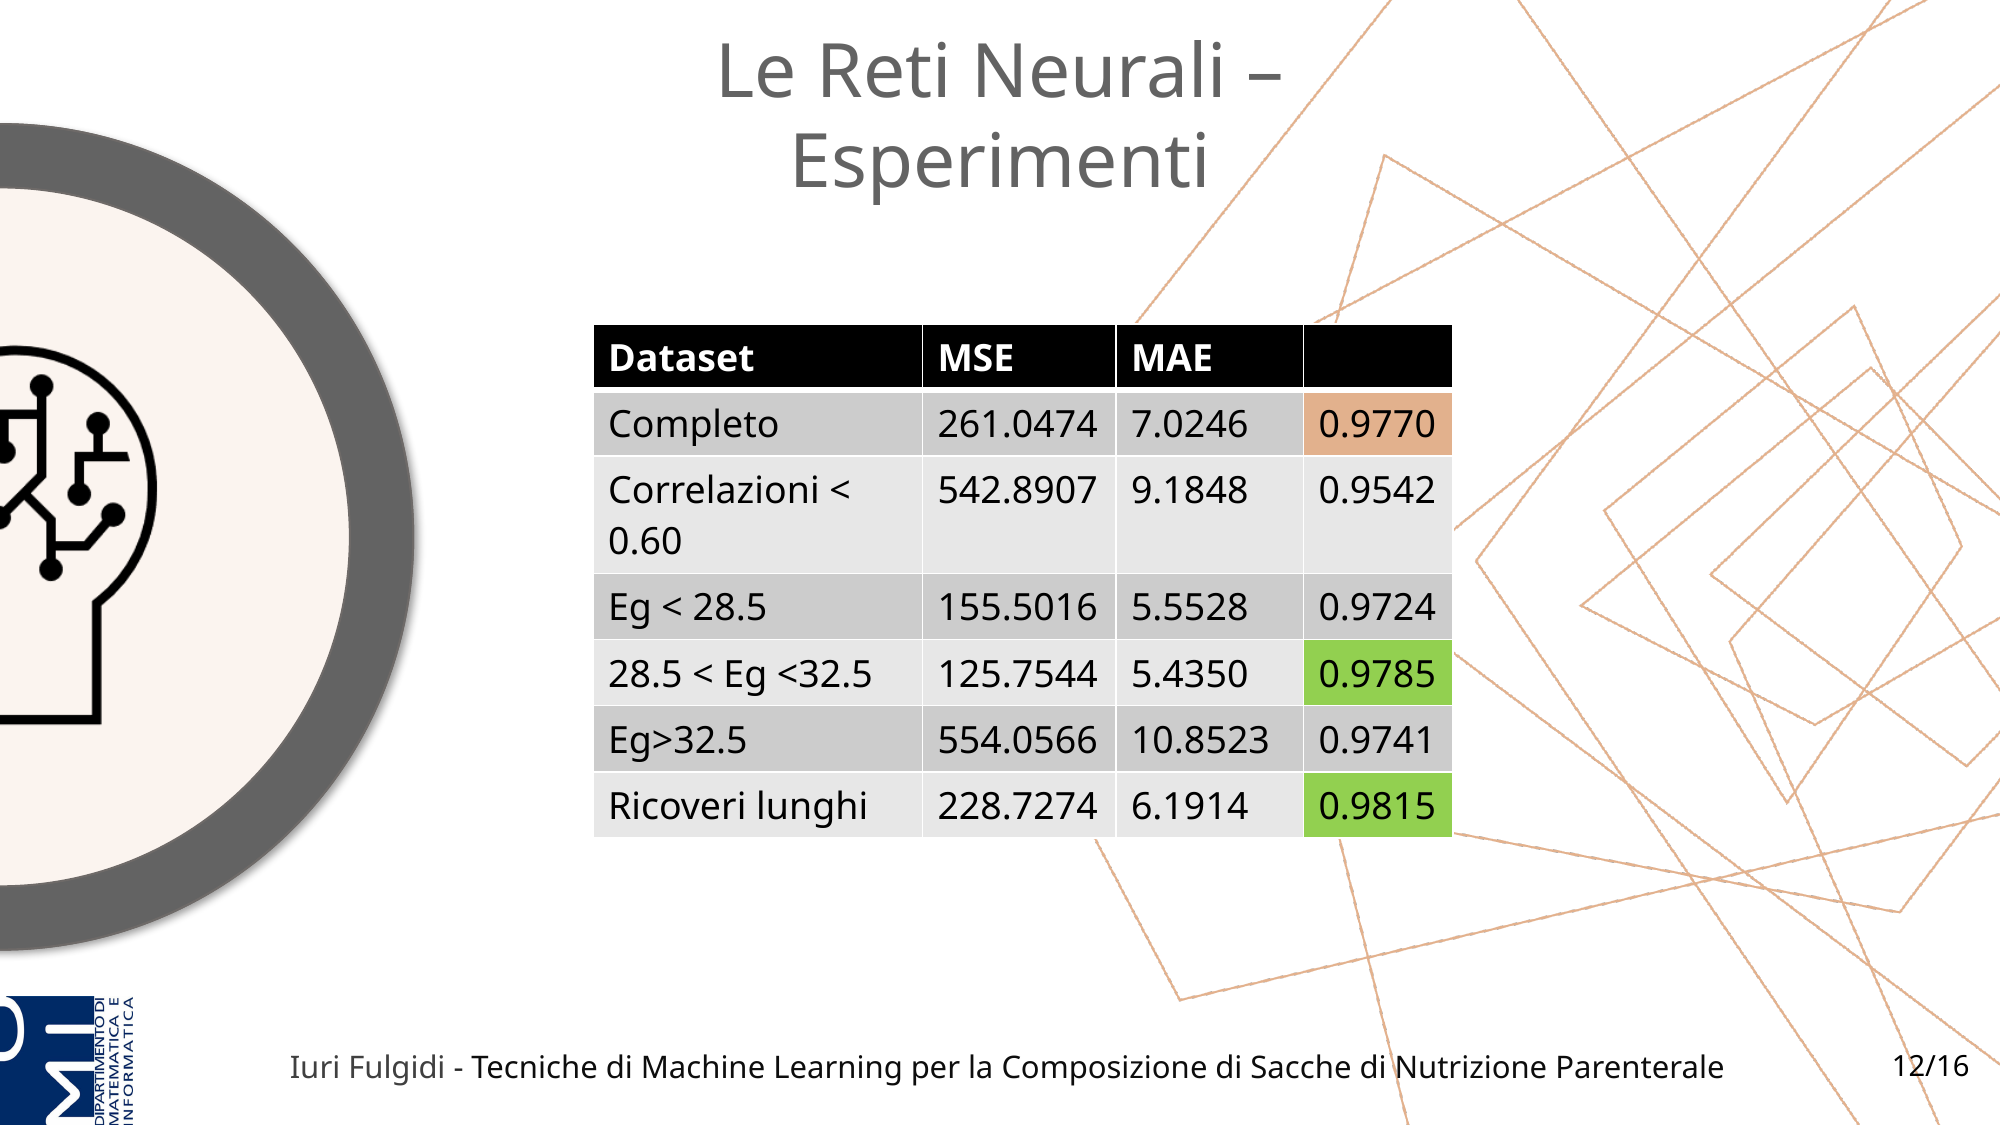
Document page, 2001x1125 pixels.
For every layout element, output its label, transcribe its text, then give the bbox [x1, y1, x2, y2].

picture [0, 996, 133, 1125]
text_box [0, 124, 414, 950]
text_box Iuri Fulgidi - Tecniche di Machine Learning per la Composizione di Sacche di Nutrizione Parenterale [274, 1039, 1753, 1101]
text_box 12/16 [1877, 1039, 1985, 1090]
text_box Le Reti Neurali – Esperimenti [514, 14, 1486, 210]
picture [900, 0, 2000, 1125]
